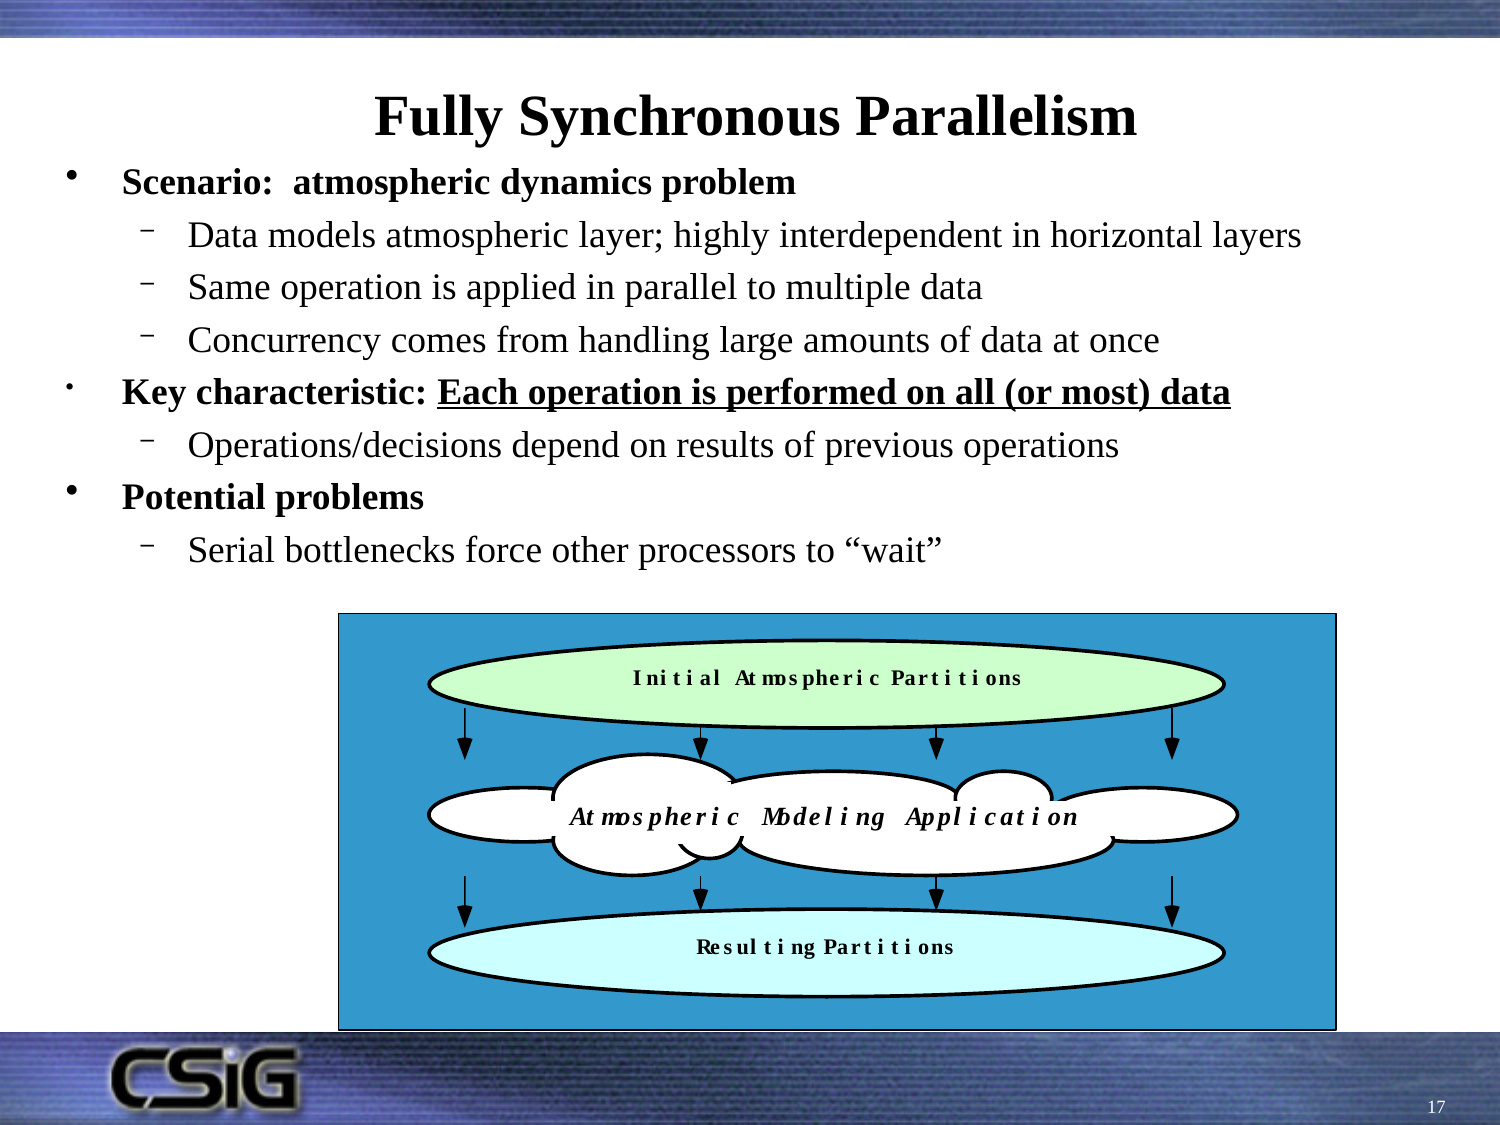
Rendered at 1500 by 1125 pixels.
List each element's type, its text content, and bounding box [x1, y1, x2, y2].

picture [0, 0, 1500, 38]
title Fully Synchronous Parallelism [86, 49, 1426, 149]
list Scenario: atmospheric dynamics problem Data models atmospheric layer; highly interdependent in horizontal layers Same operation is applied in parallel to multiple data Concurrency comes from handling large amounts of data at once Key characteristic: Each operation is performed on all (or most) data Operations/decisions depend on results of previous operations Potential problems Serial bottlenecks force other processors to “wait” [50, 149, 1500, 976]
picture [0, 612, 1500, 1125]
